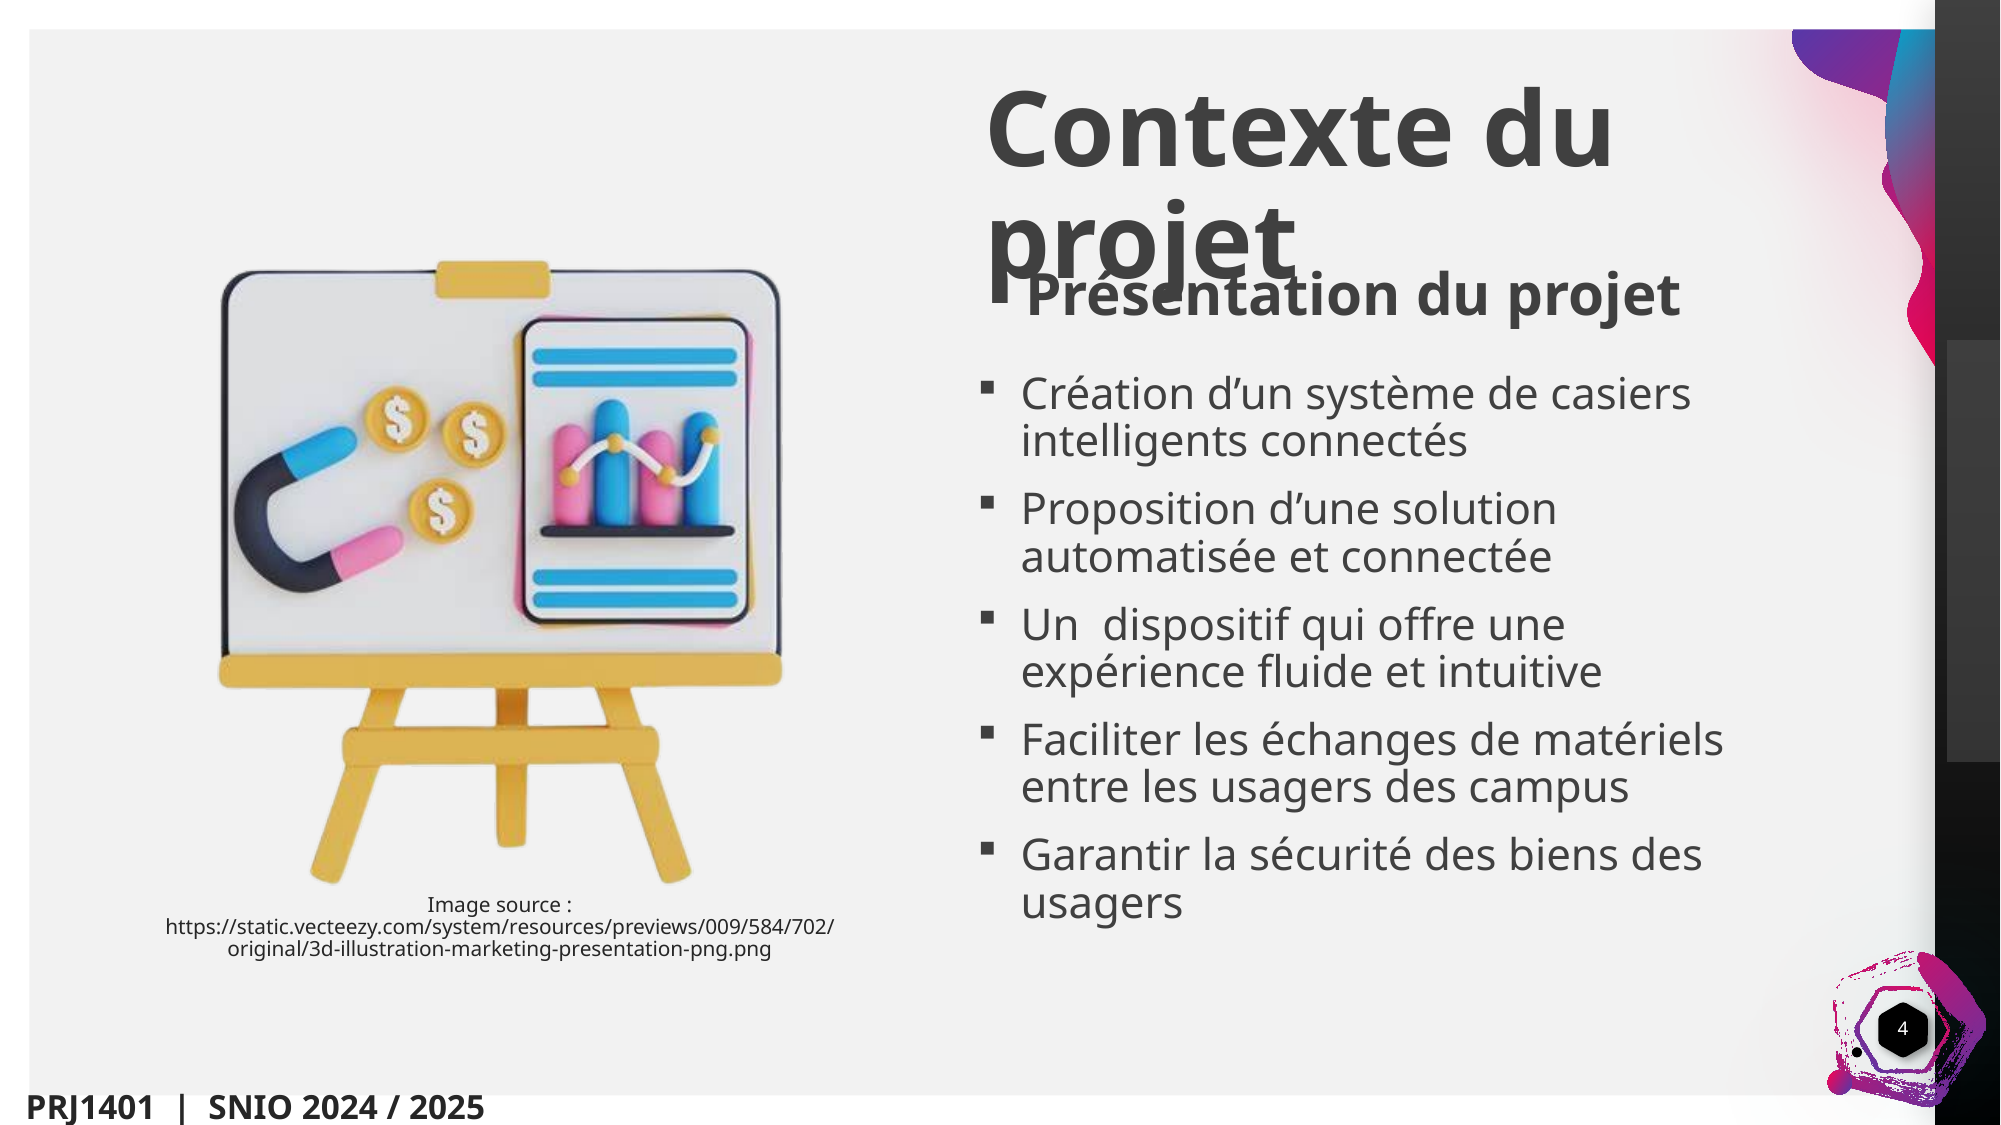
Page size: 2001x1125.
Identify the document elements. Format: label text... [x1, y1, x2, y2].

slide_number 4 [1872, 1001, 1934, 1057]
text_box PRJ1401 | SNIO 2024 / 2025 [0, 1091, 625, 1125]
text_box Présentation du projet [940, 265, 1767, 332]
text_box Contexte du projet [984, 76, 1873, 225]
text_box Image source : https://static.vecteezy.com/system/resources/previews/009/584/702/original/3d-illustration-marketing-presentation-png.png [130, 948, 869, 966]
picture [1947, 340, 2000, 762]
picture [130, 207, 872, 948]
list Création d’un système de casiers intelligents connectés Proposition d’une solution automatisée et connectée Un dispositif qui offre une expérience fluide et intuitive Faciliter les échanges de matériels entre les usagers des campus Garantir la sécurité des biens des usagers [977, 371, 1767, 1022]
